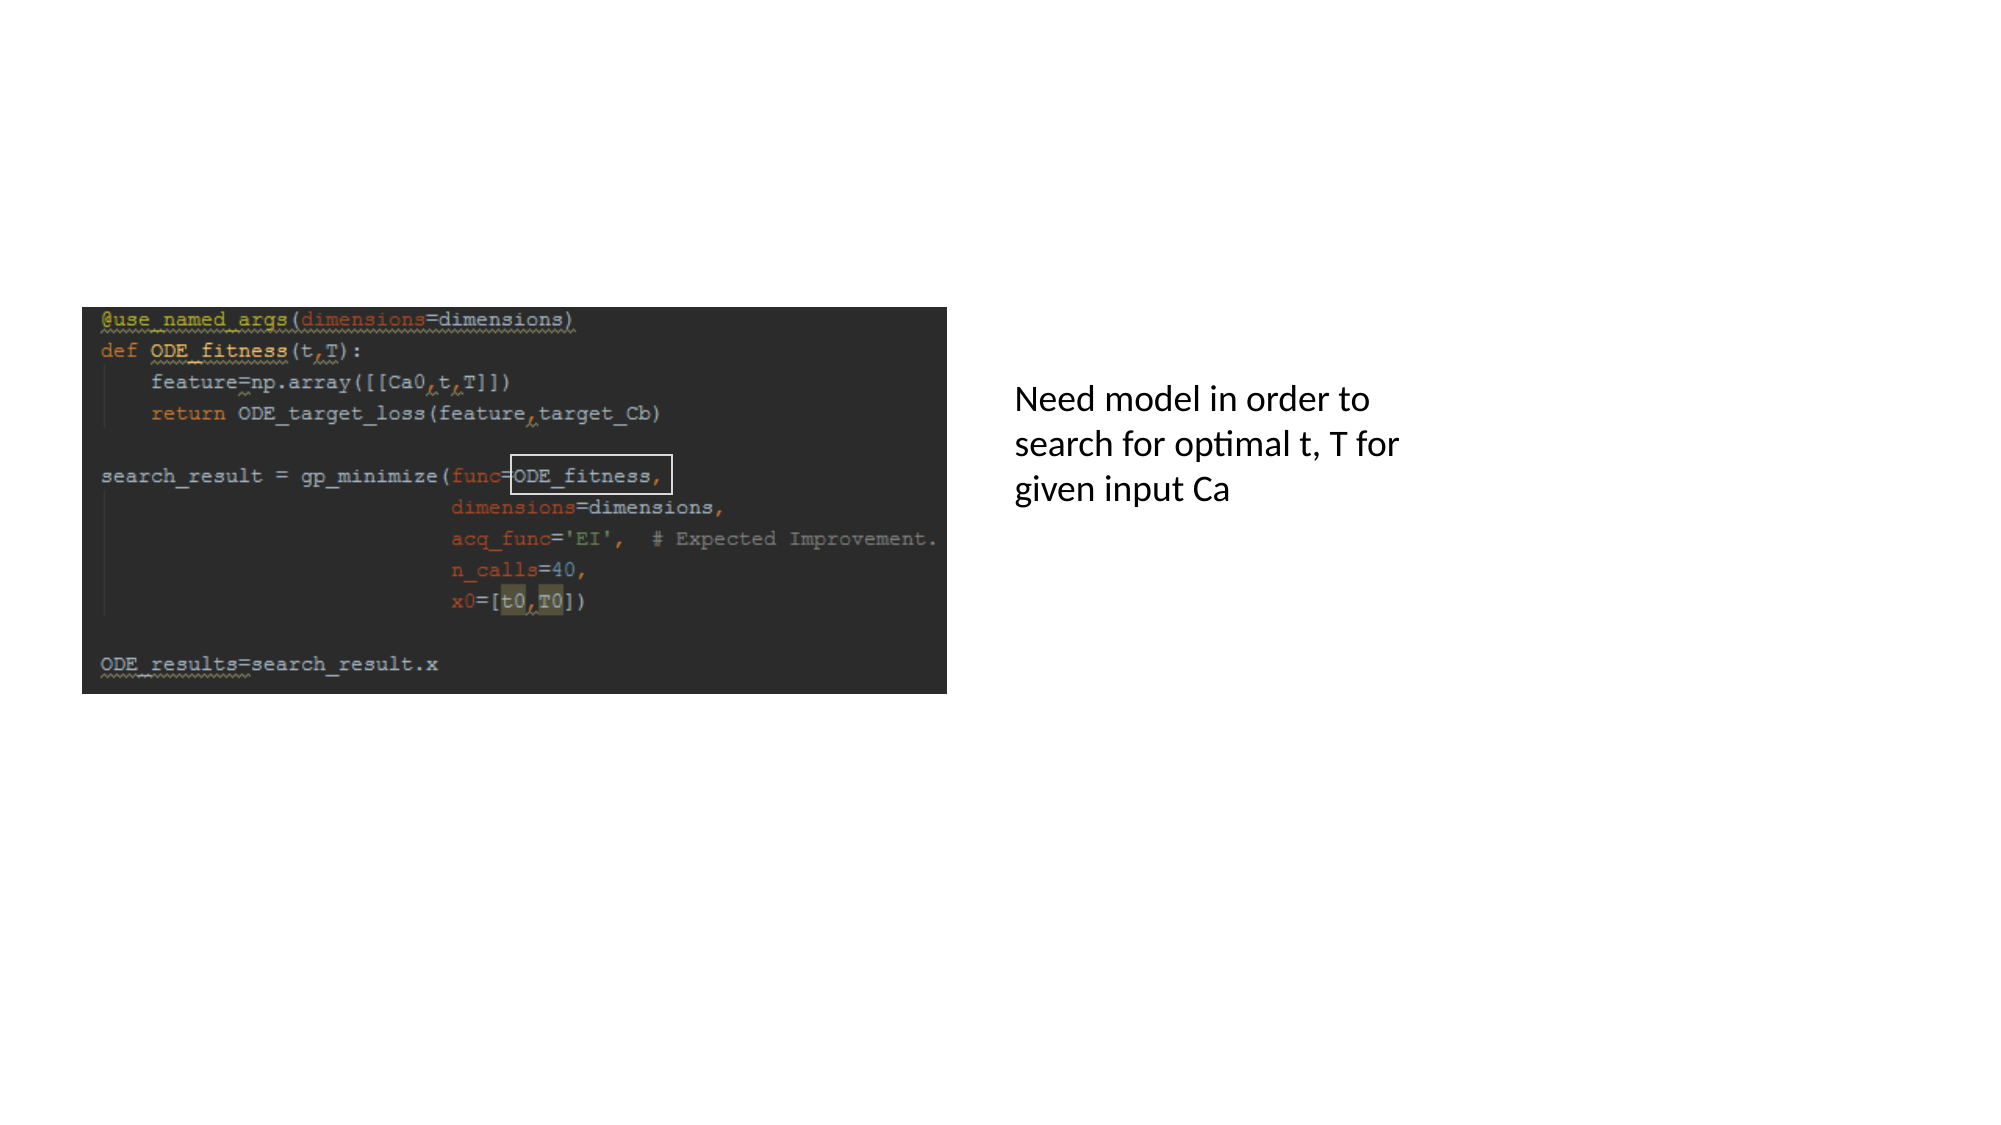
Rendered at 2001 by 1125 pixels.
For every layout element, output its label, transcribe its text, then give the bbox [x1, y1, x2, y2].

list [82, 307, 947, 694]
text_box Need model in order to search for optimal t, T for given input Ca [999, 366, 1474, 517]
